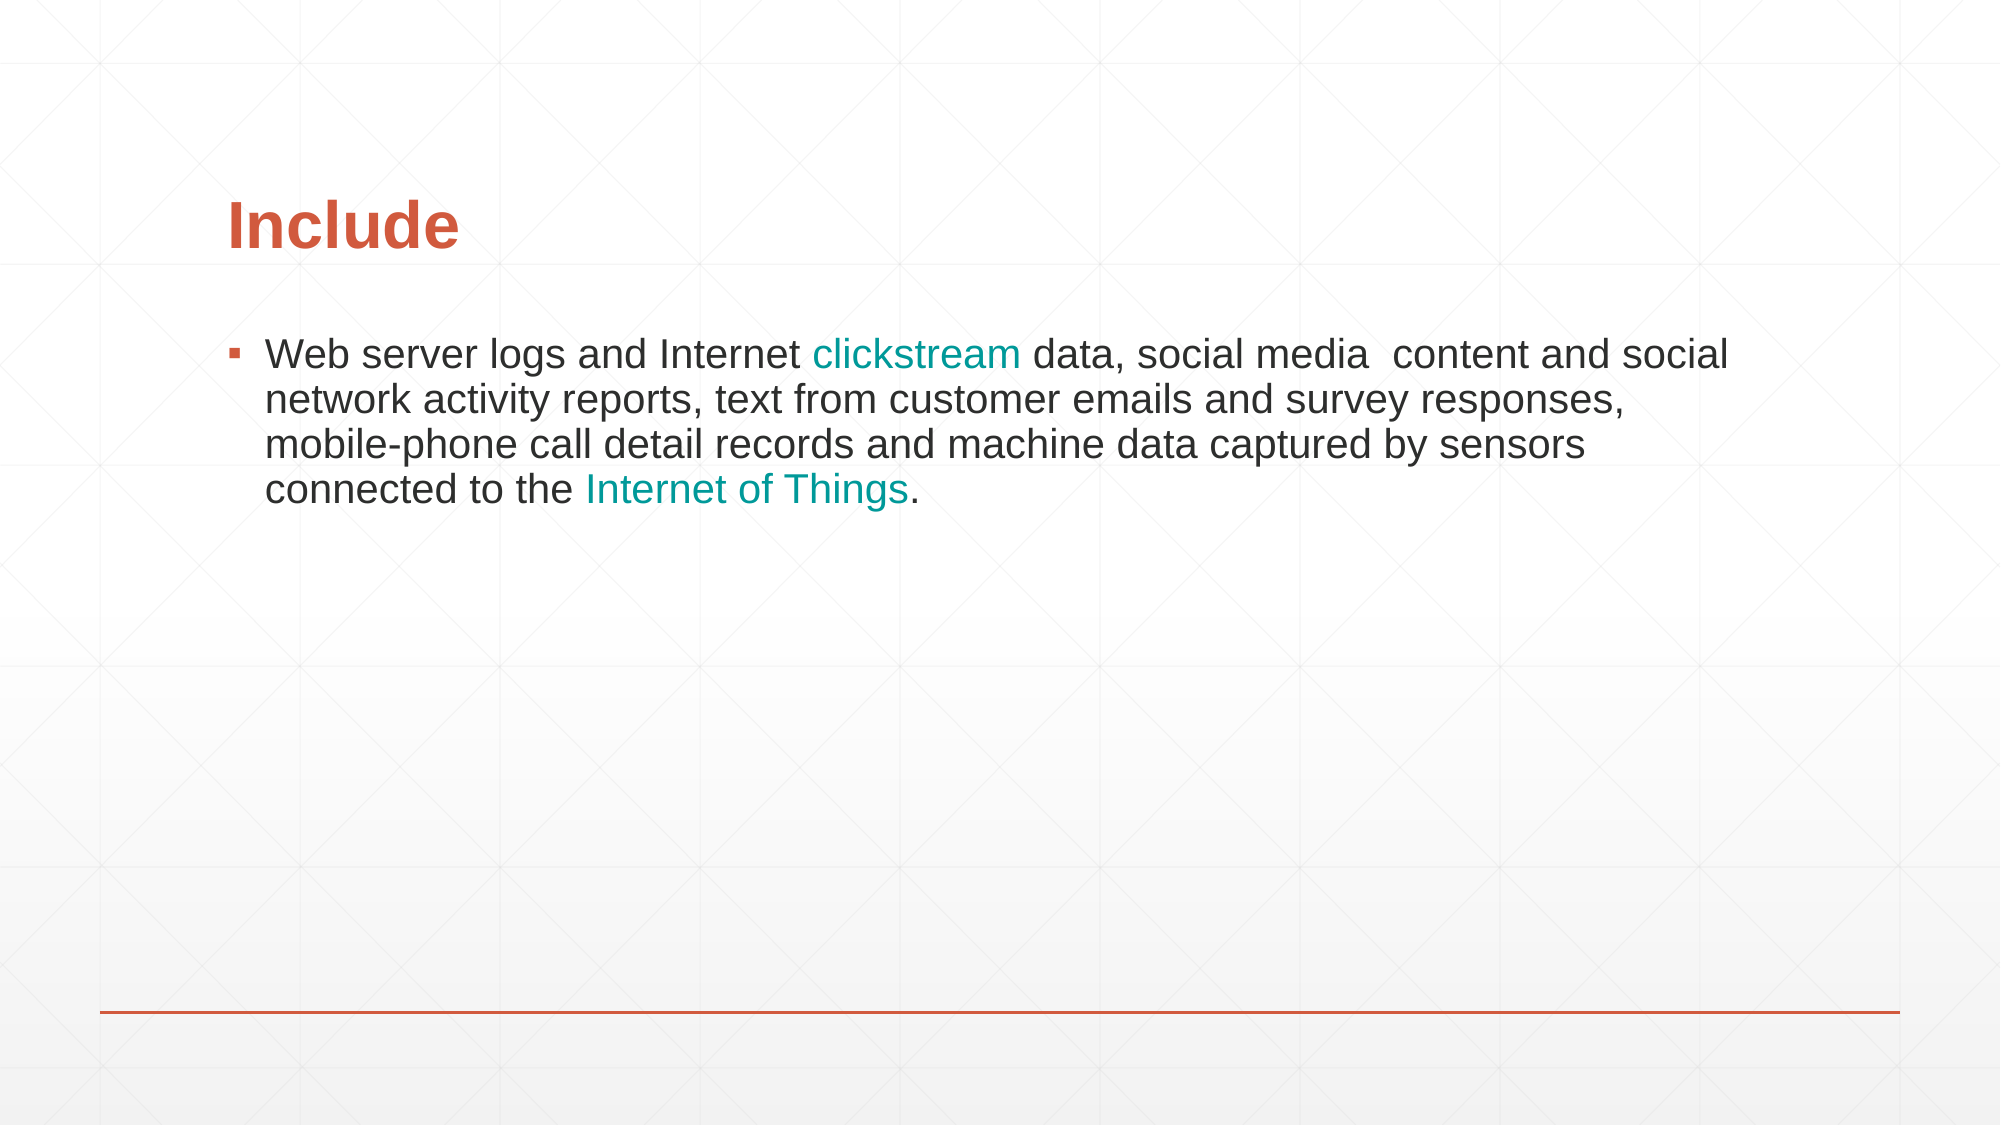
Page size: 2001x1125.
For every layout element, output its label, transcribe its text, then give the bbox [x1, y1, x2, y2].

title Include [212, 82, 1788, 271]
list Web server logs and Internet clickstream data, social media content and social network activity reports, text from customer emails and survey responses, mobile-phone call detail records and machine data captured by sensors connected to the Internet of Things. [212, 324, 1788, 950]
